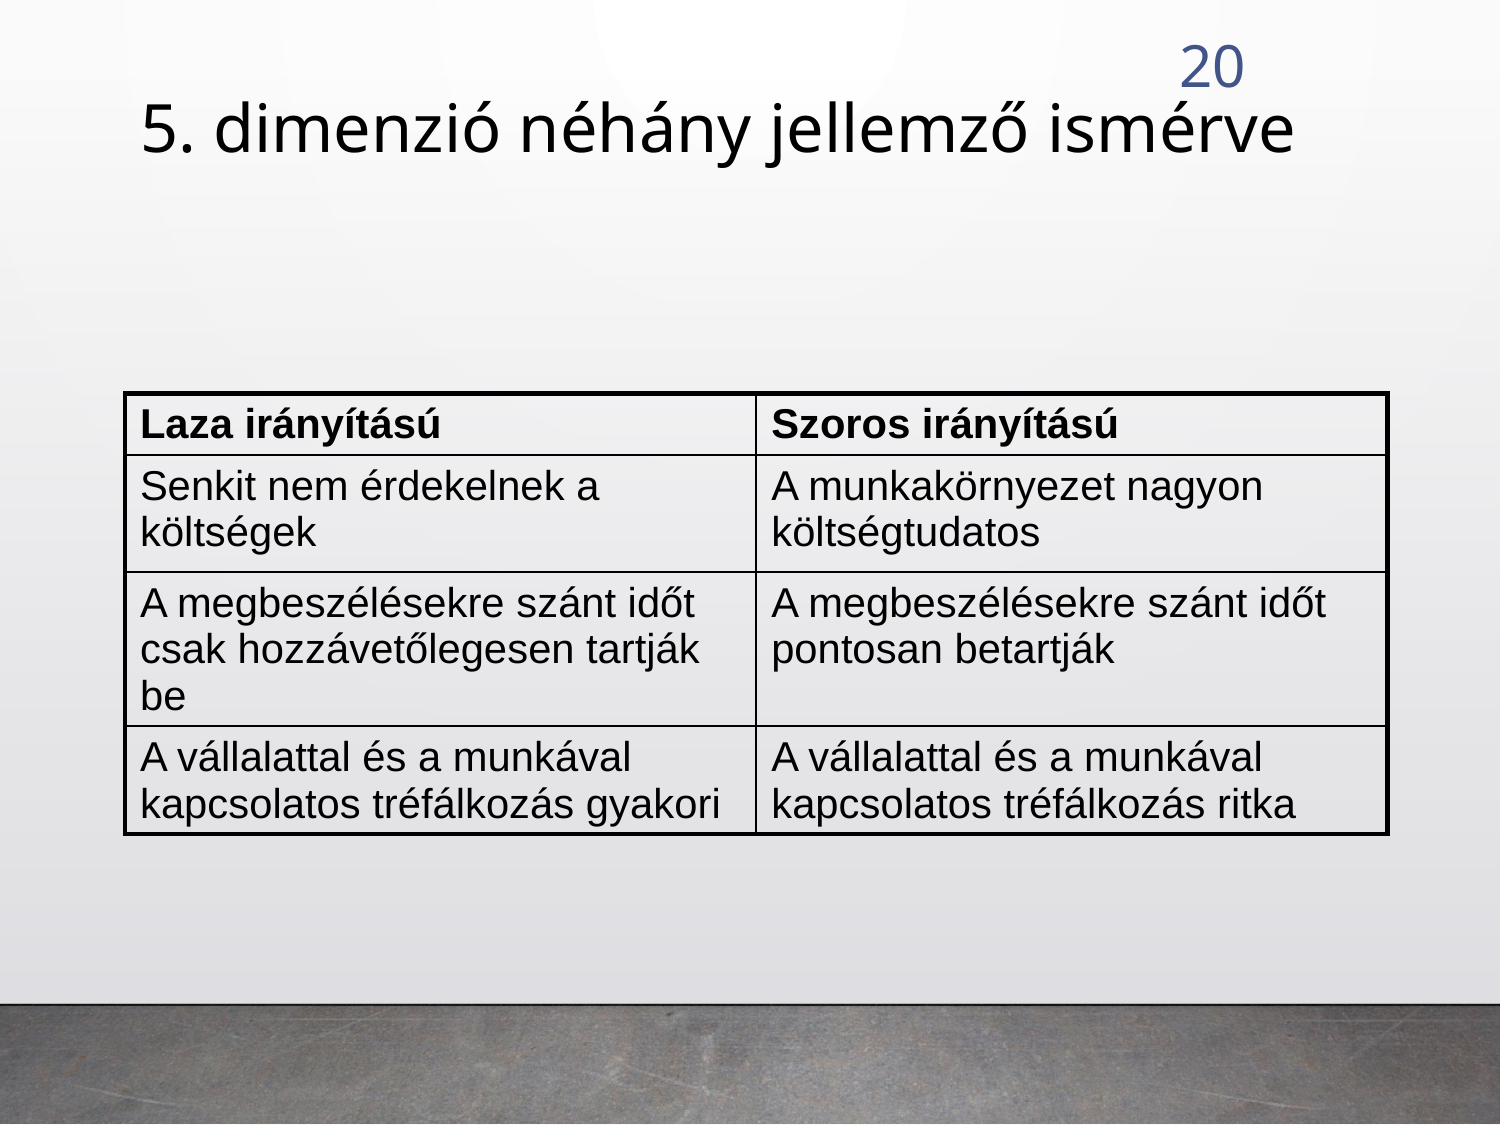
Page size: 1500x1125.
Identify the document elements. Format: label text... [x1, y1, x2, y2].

title 5. dimenzió néhány jellemző ismérve [125, 87, 1388, 225]
table_header Szoros irányítású [757, 396, 1385, 454]
table_cell A munkakörnyezet nagyon költségtudatos [757, 456, 1385, 571]
picture [0, 1004, 1500, 1124]
table_header Laza irányítású [127, 396, 755, 454]
table_cell Senkit nem érdekelnek a költségek [127, 456, 755, 571]
table_cell A vállalattal és a munkával kapcsolatos tréfálkozás gyakori [127, 727, 755, 832]
slide_number 20 [1130, 21, 1262, 87]
table_cell A megbeszélésekre szánt időt pontosan betartják [757, 573, 1385, 725]
table_cell A vállalattal és a munkával kapcsolatos tréfálkozás ritka [757, 727, 1385, 832]
table_cell A megbeszélésekre szánt időt csak hozzávetőlegesen tartják be [127, 573, 755, 725]
